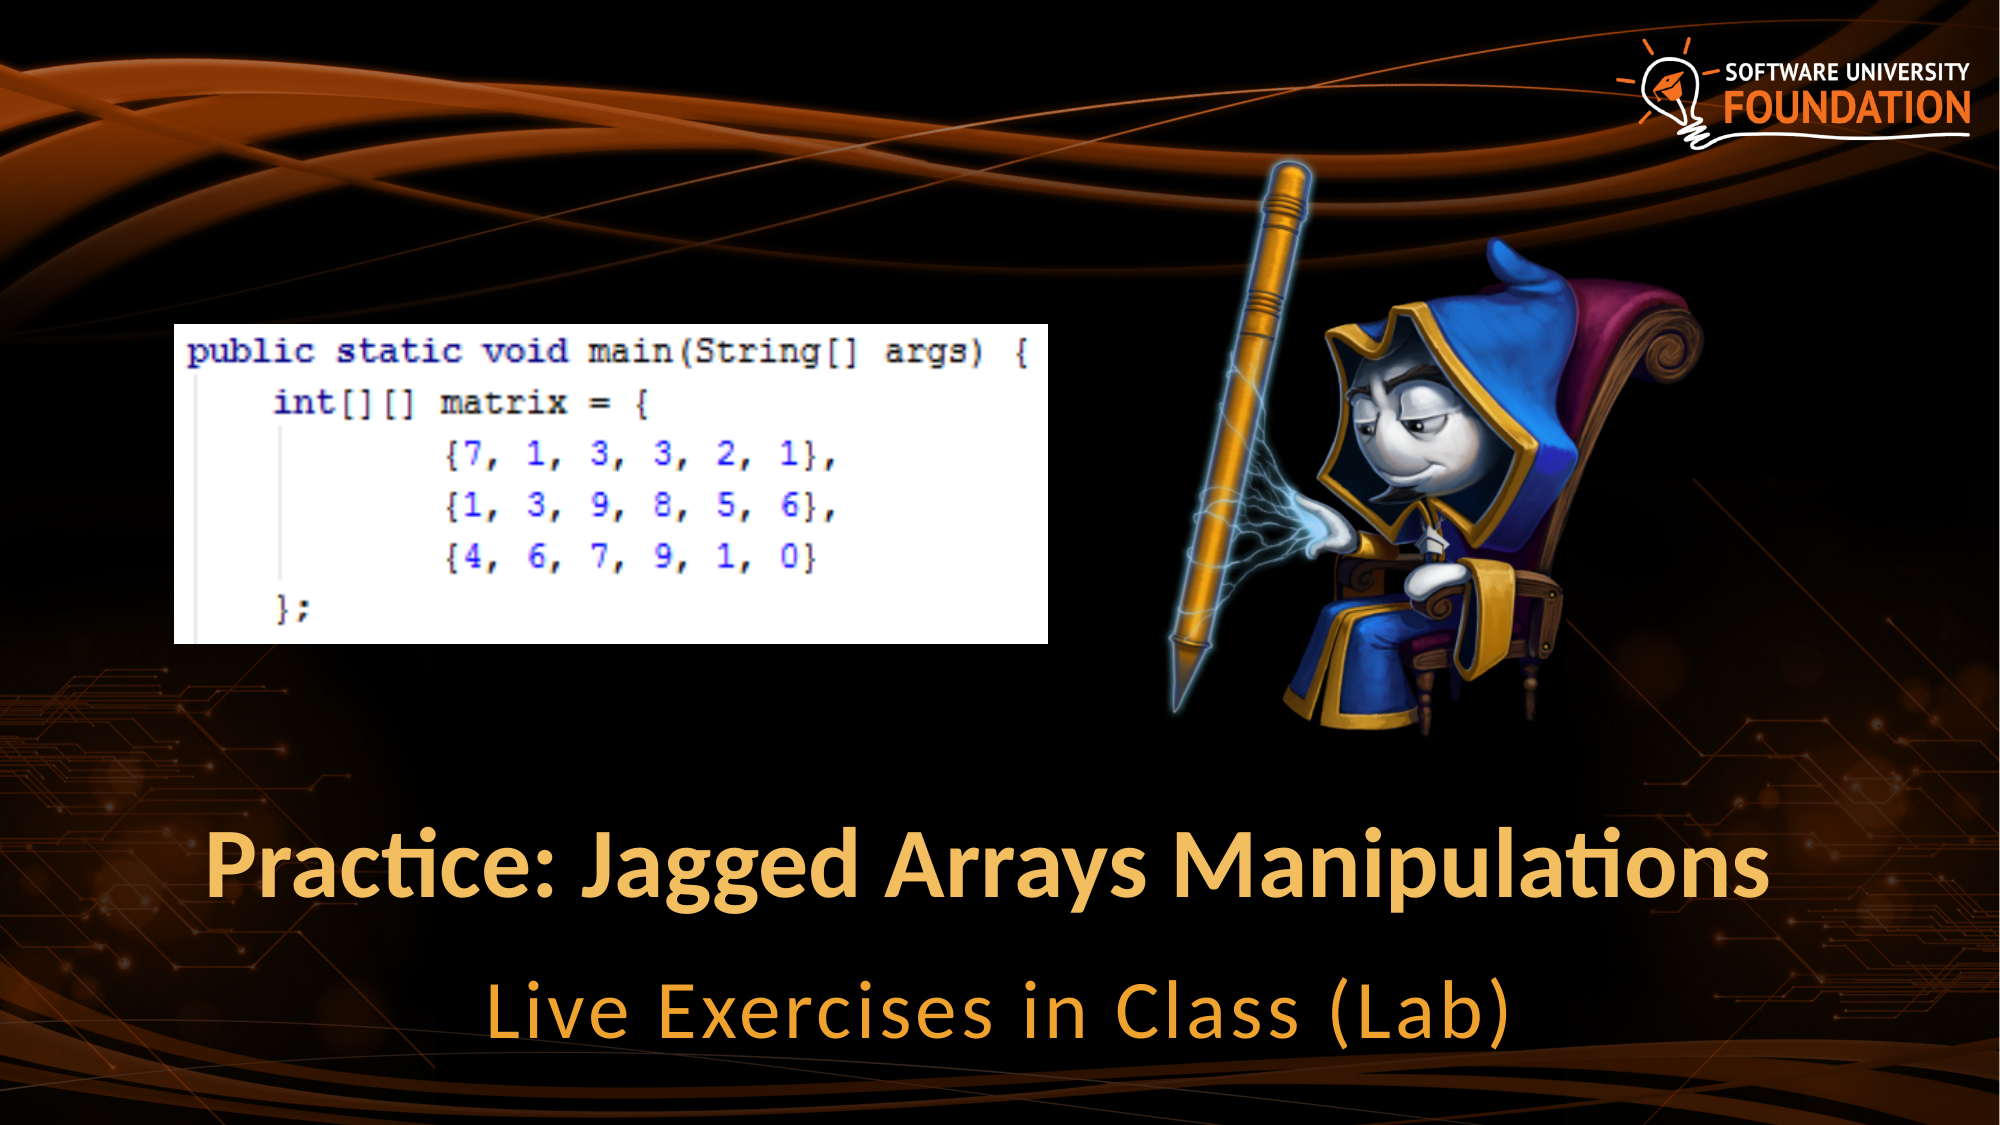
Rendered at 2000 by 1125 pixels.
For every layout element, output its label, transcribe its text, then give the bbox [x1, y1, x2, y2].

picture [0, 0, 2000, 1125]
list Live Exercises in Class (Lab) [149, 944, 1850, 1063]
title Practice: Jagged Arrays Manipulations [149, 804, 1850, 926]
